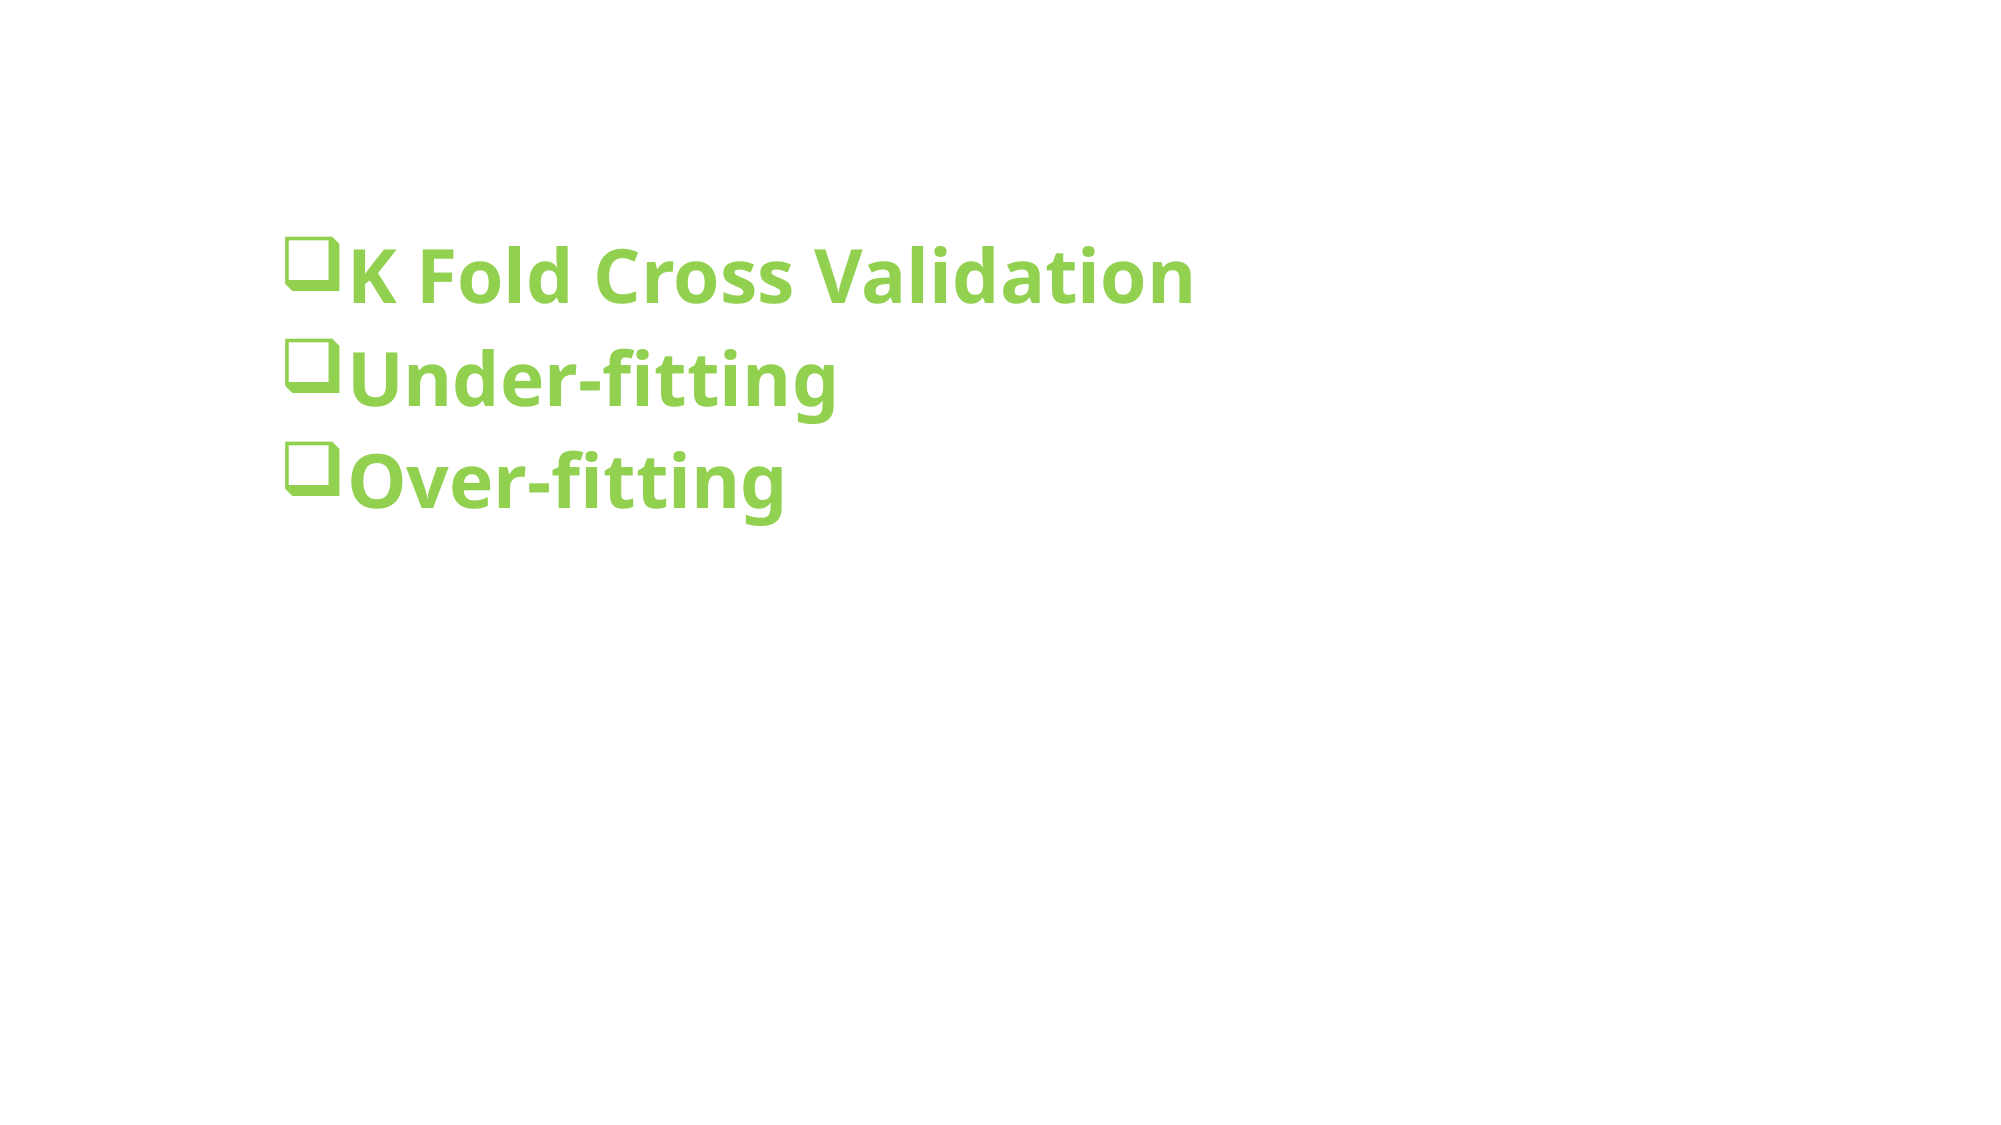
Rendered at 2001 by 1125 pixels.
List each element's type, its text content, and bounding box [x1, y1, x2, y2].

text_box K Fold Cross Validation Under-fitting Over-fitting [264, 208, 1884, 532]
